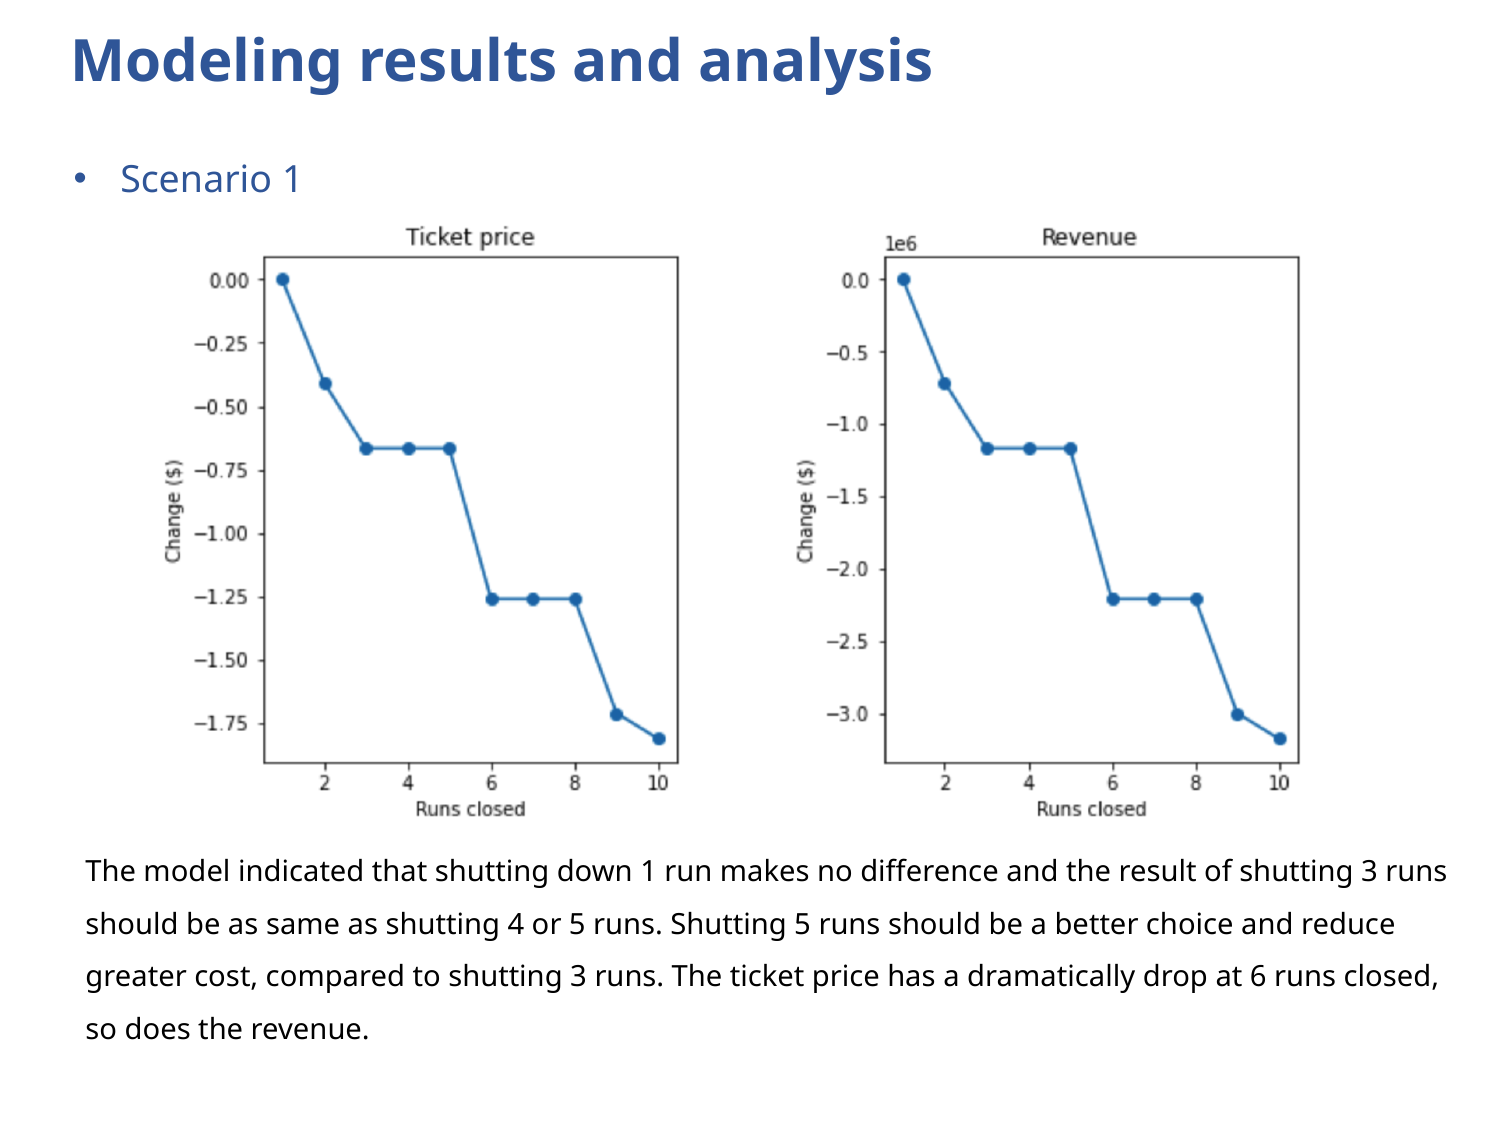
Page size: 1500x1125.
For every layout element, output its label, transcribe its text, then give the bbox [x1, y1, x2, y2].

picture [144, 208, 1356, 886]
text_box Scenario 1 [58, 147, 319, 208]
title Modeling results and analysis [70, 22, 1500, 72]
text_box The model indicated that shutting down 1 run makes no difference and the result of shutting 3 runs should be as same as shutting 4 or 5 runs. Shutting 5 runs should be a better choice and reduce greater cost, compared to shutting 3 runs. The ticket price has a dramatically drop at 6 runs closed, so does the revenue. [70, 827, 1477, 1053]
